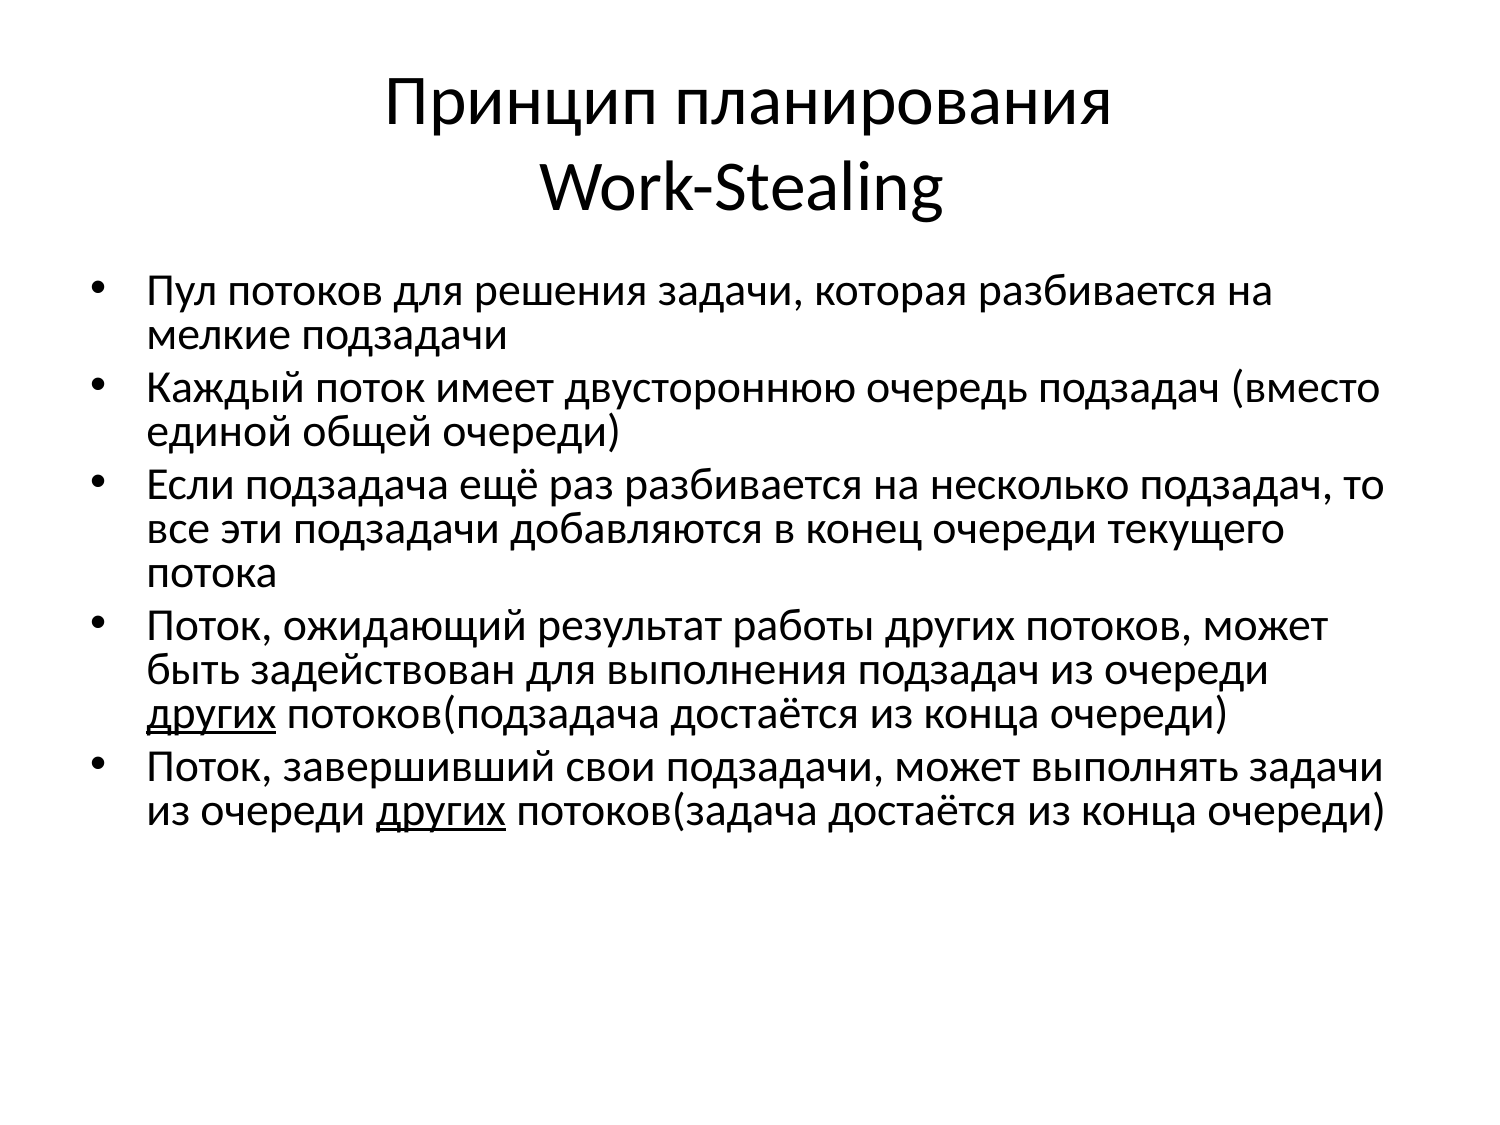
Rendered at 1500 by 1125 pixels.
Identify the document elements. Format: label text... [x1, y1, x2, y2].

list Пул потоков для решения задачи, которая разбивается на мелкие подзадачи Каждый поток имеет двустороннюю очередь подзадач (вместо единой общей очереди) Если подзадача ещё раз разбивается на несколько подзадач, то все эти подзадачи добавляются в конец очереди текущего потока Поток, ожидающий результат работы других потоков, может быть задействован для выполнения подзадач из очереди других потоков(подзадача достаётся из конца очереди) Поток, завершивший свои подзадачи, может выполнять задачи из очереди других потоков(задача достаётся из конца очереди) [74, 262, 1426, 1006]
title Принцип планирования Work-Stealing [74, 44, 1426, 233]
